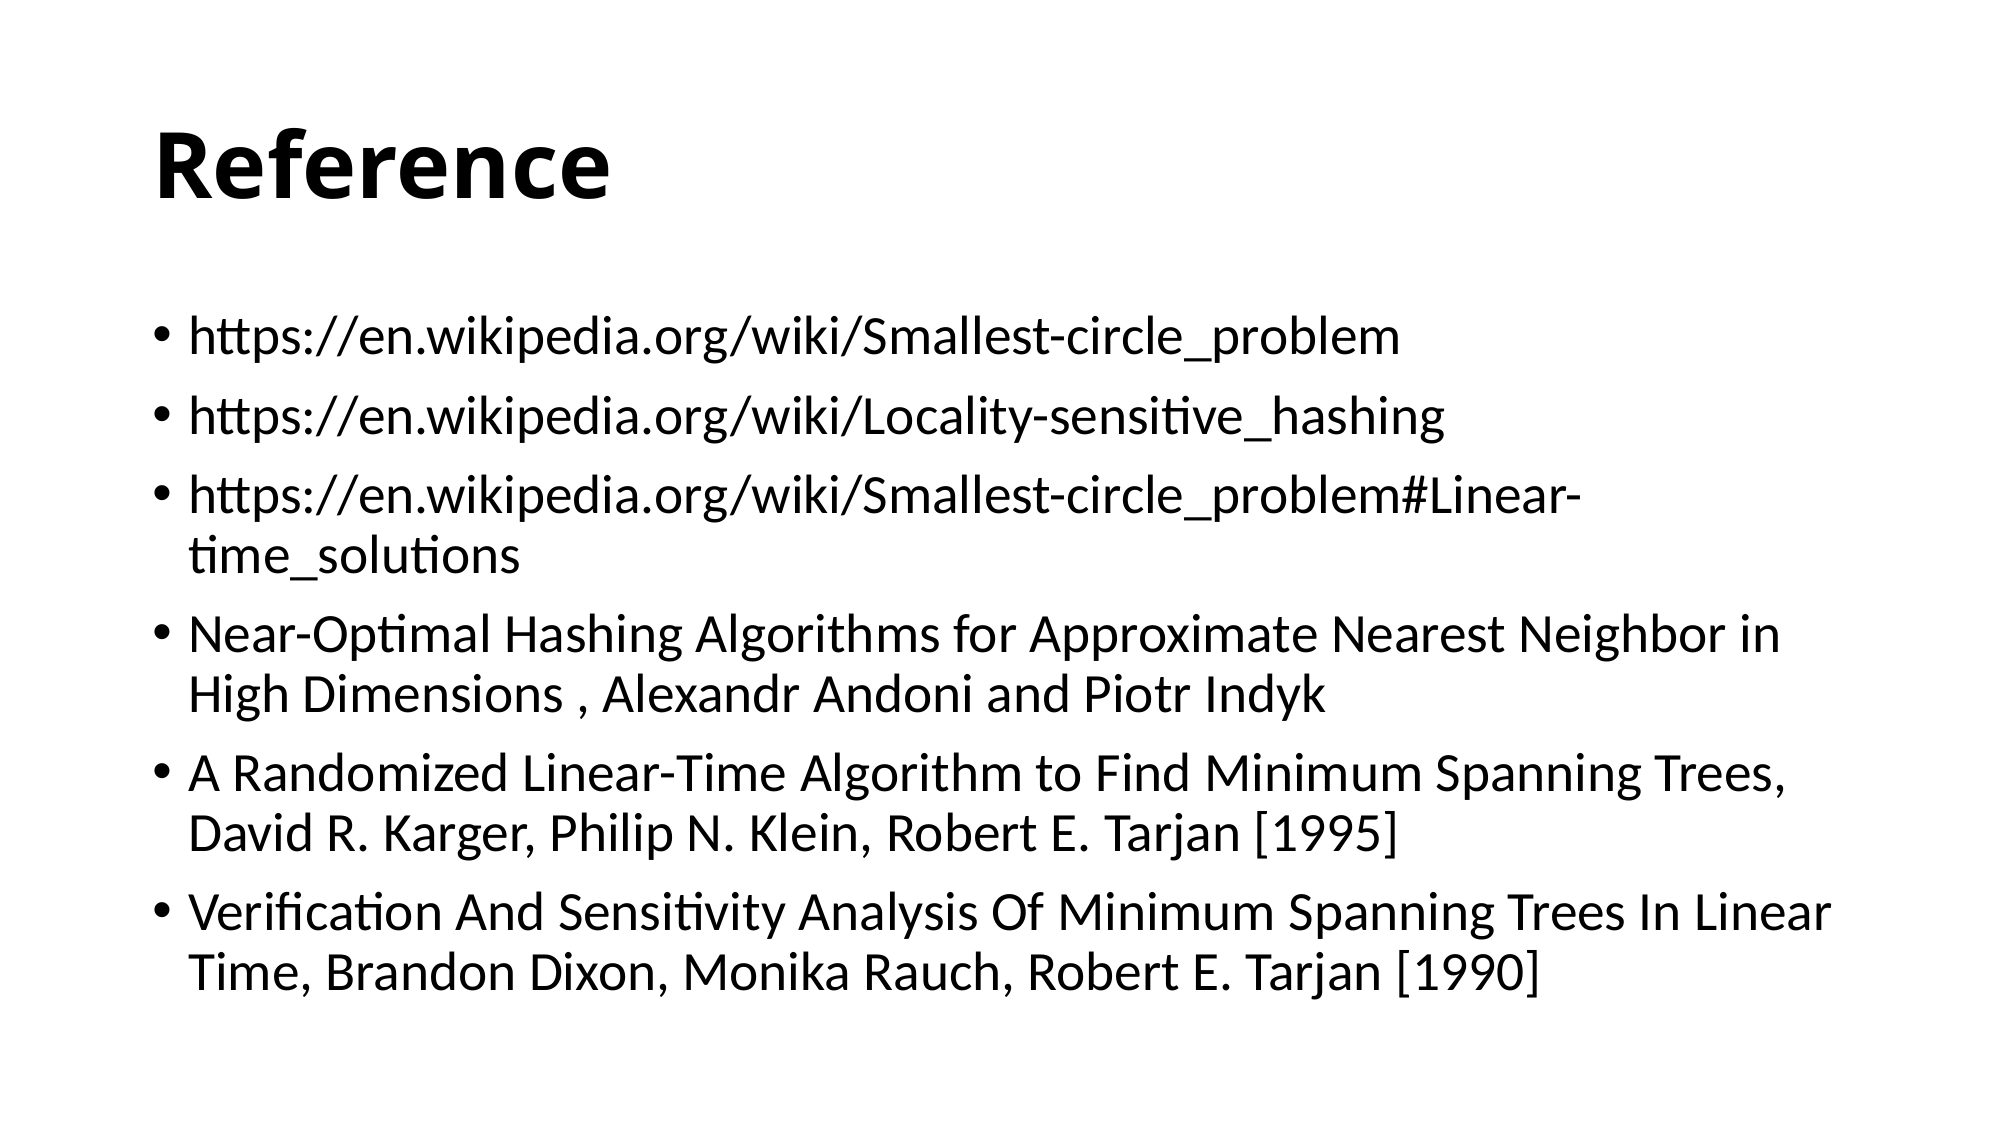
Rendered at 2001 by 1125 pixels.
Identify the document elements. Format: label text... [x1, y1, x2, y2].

list https://en.wikipedia.org/wiki/Smallest-circle_problem https://en.wikipedia.org/wiki/Locality-sensitive_hashing https://en.wikipedia.org/wiki/Smallest-circle_problem#Linear-time_solutions Near-Optimal Hashing Algorithms for Approximate Nearest Neighbor in High Dimensions , Alexandr Andoni and Piotr Indyk A Randomized Linear-Time Algorithm to Find Minimum Spanning Trees, David R. Karger, Philip N. Klein, Robert E. Tarjan [1995] Verification And Sensitivity Analysis Of Minimum Spanning Trees In Linear Time, Brandon Dixon, Monika Rauch, Robert E. Tarjan [1990] [137, 299, 1863, 1014]
title Reference [137, 59, 1863, 278]
